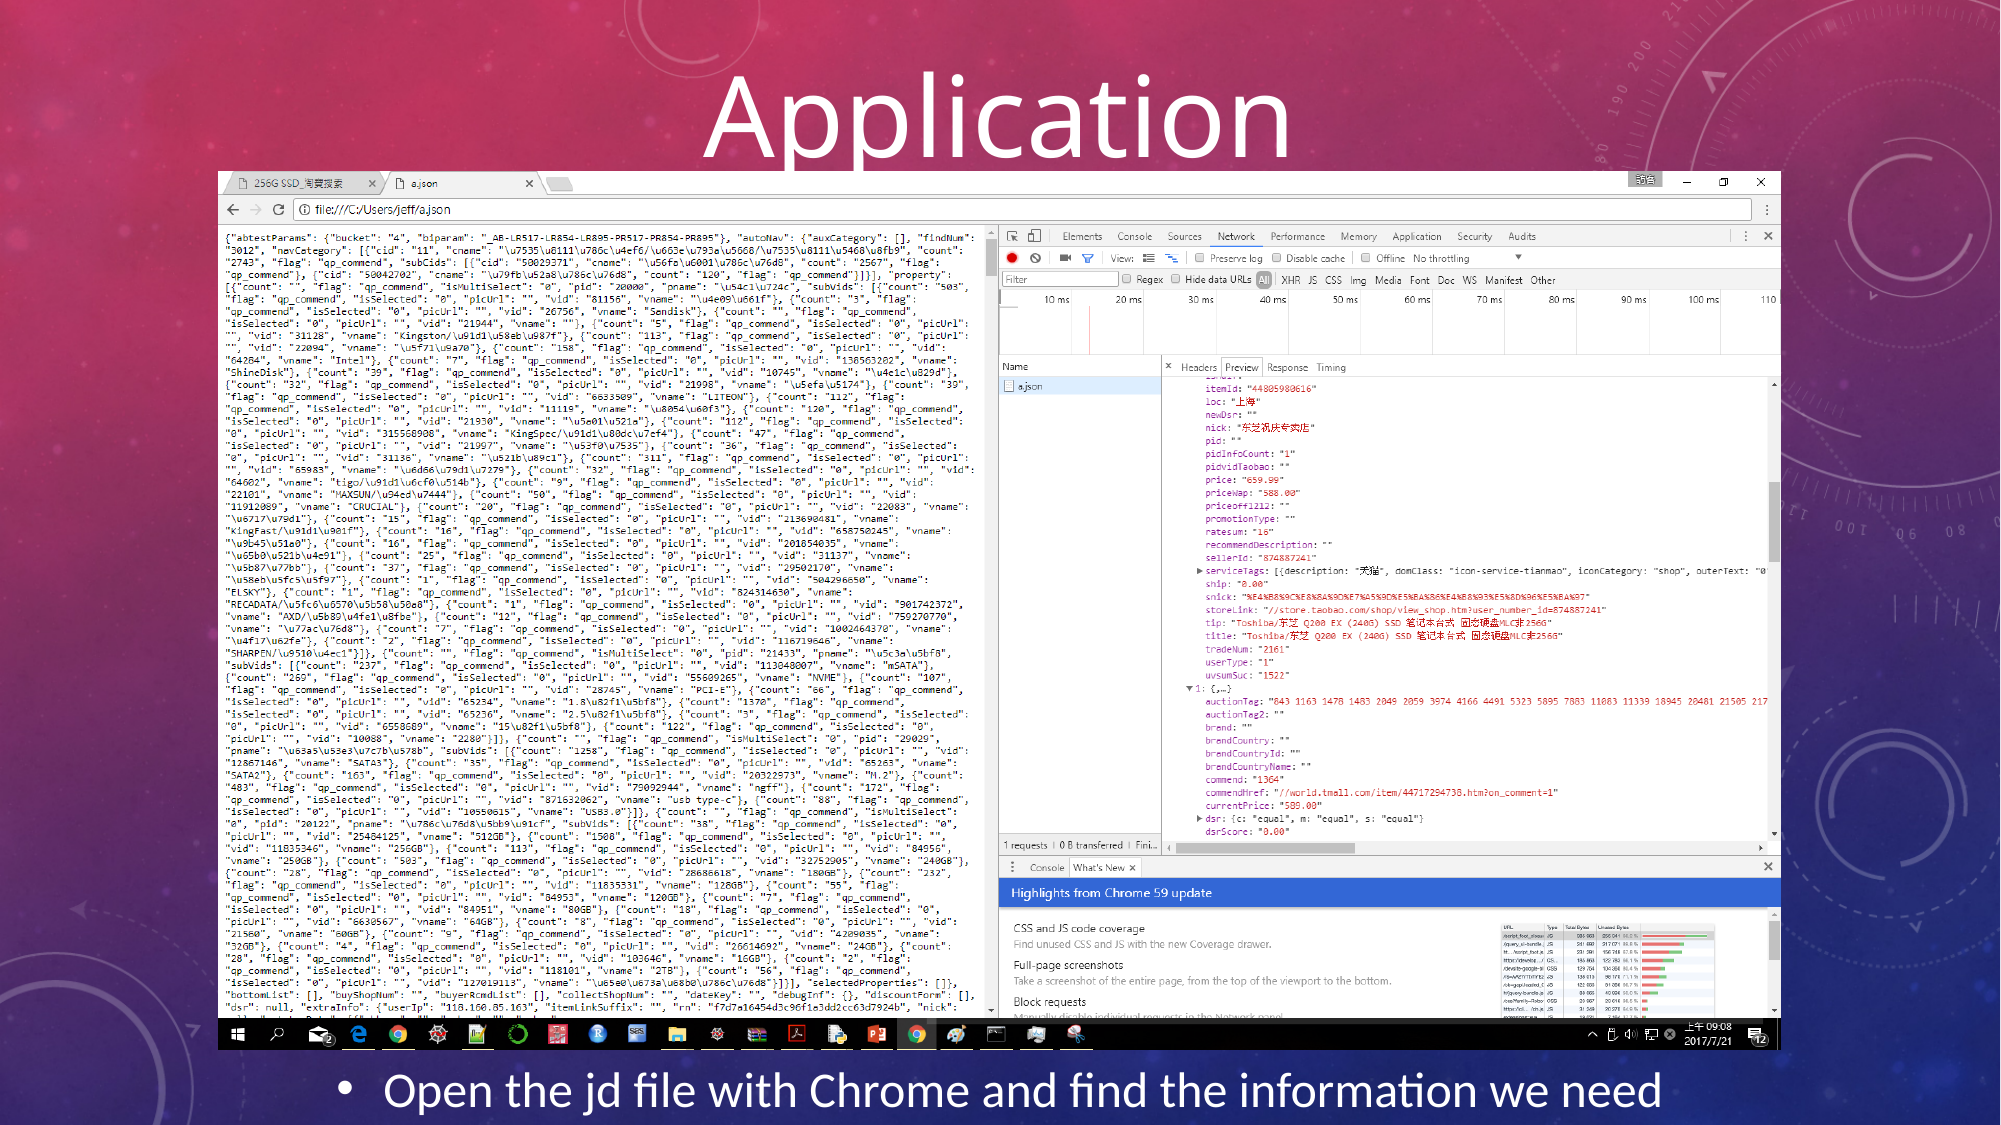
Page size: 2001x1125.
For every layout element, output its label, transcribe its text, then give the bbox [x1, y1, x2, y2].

picture [0, 0, 2001, 1125]
text_box Application [169, 0, 1831, 232]
text_box Open the jd file with Chrome and find the information we need [311, 1061, 1689, 1125]
